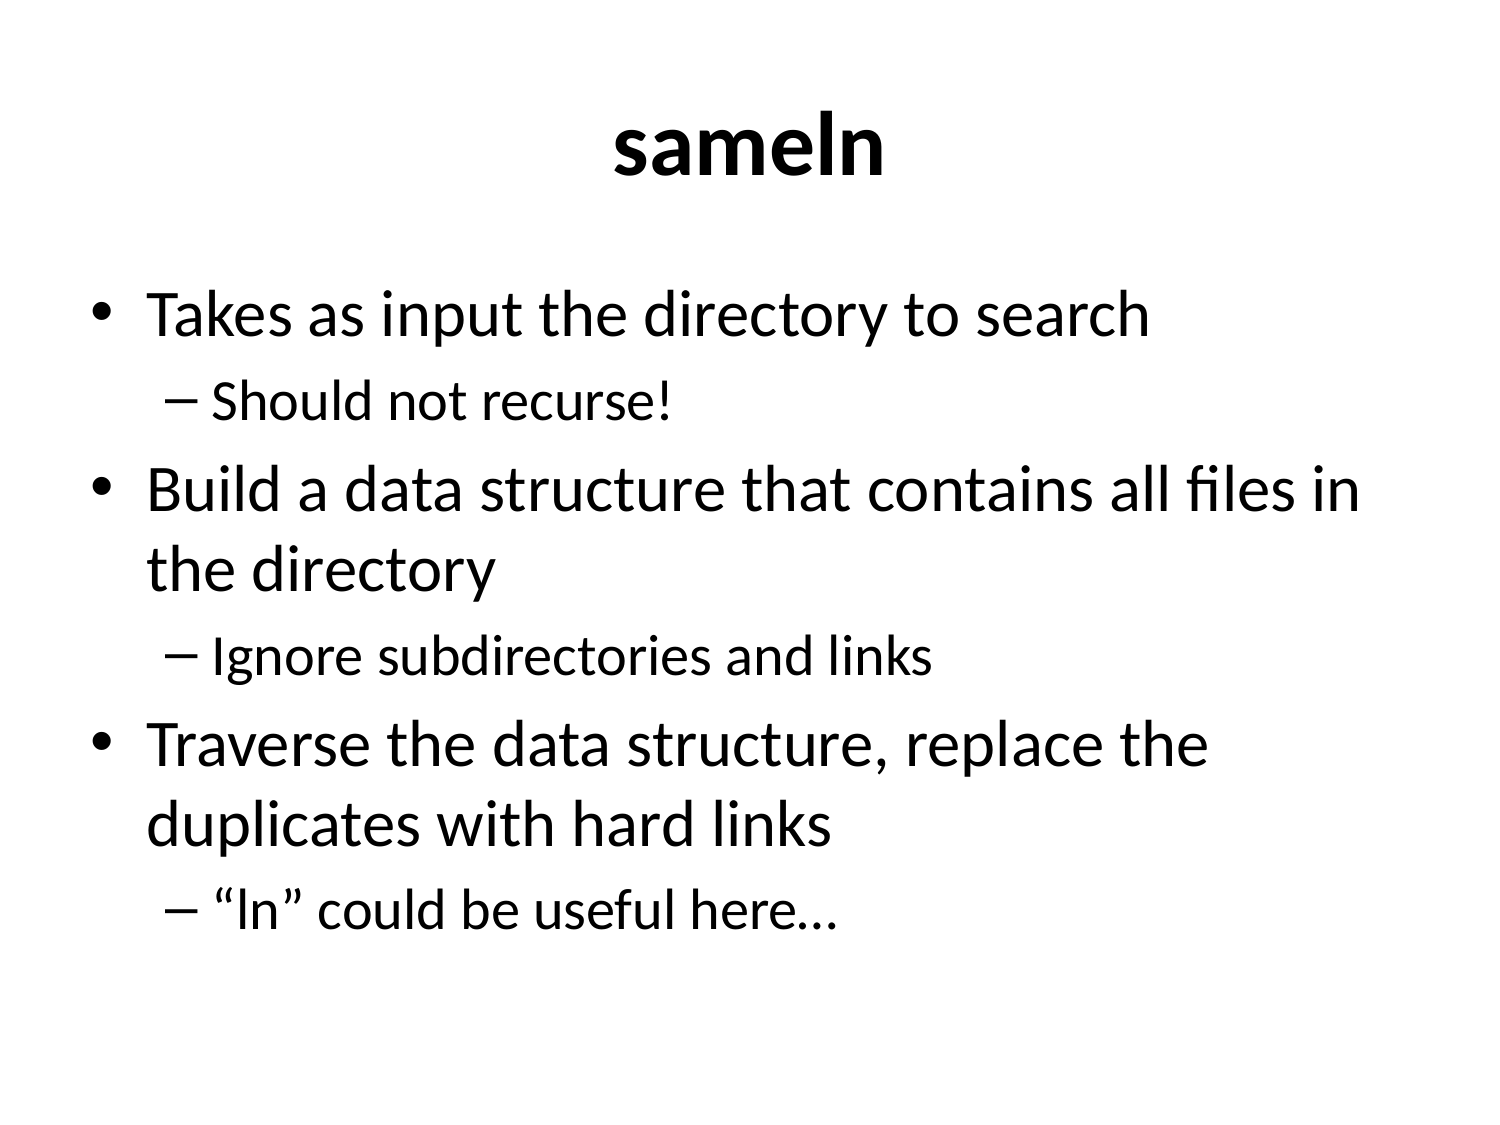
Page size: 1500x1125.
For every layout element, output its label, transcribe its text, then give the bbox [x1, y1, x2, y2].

title sameln [75, 45, 1425, 233]
list Takes as input the directory to search Should not recurse! Build a data structure that contains all files in the directory Ignore subdirectories and links Traverse the data structure, replace the duplicates with hard links “ln” could be useful here… [75, 262, 1425, 1005]
